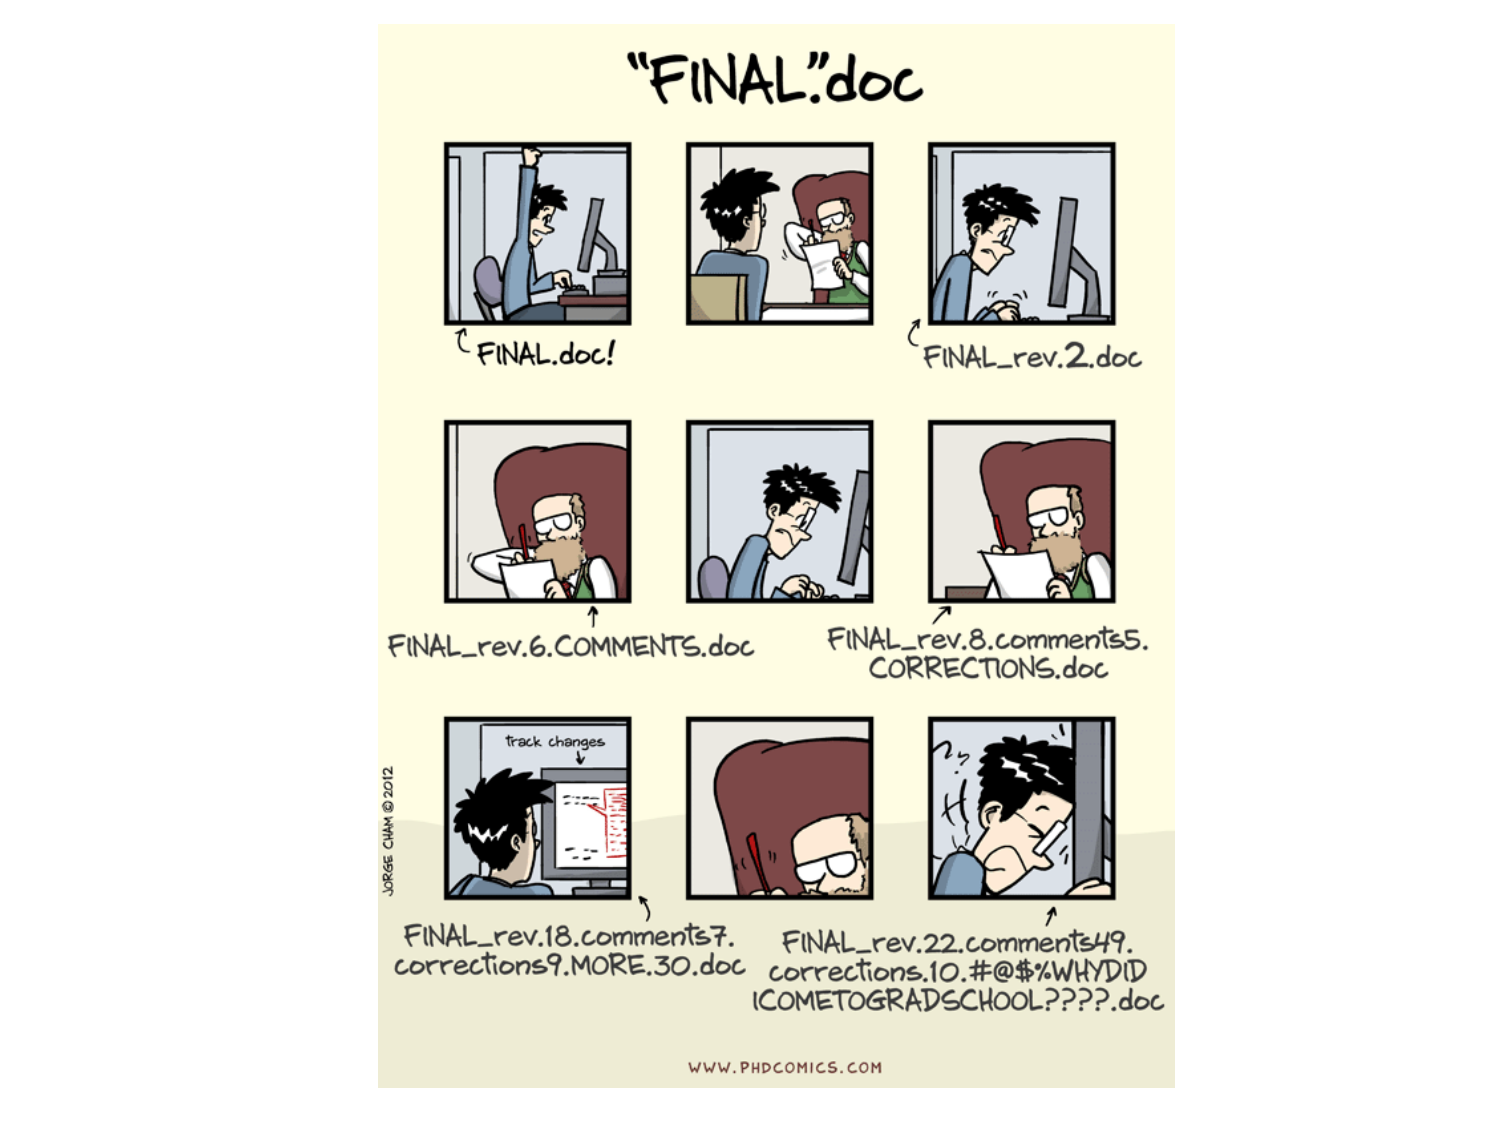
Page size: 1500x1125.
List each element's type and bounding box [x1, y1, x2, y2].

picture [377, 24, 1176, 1088]
